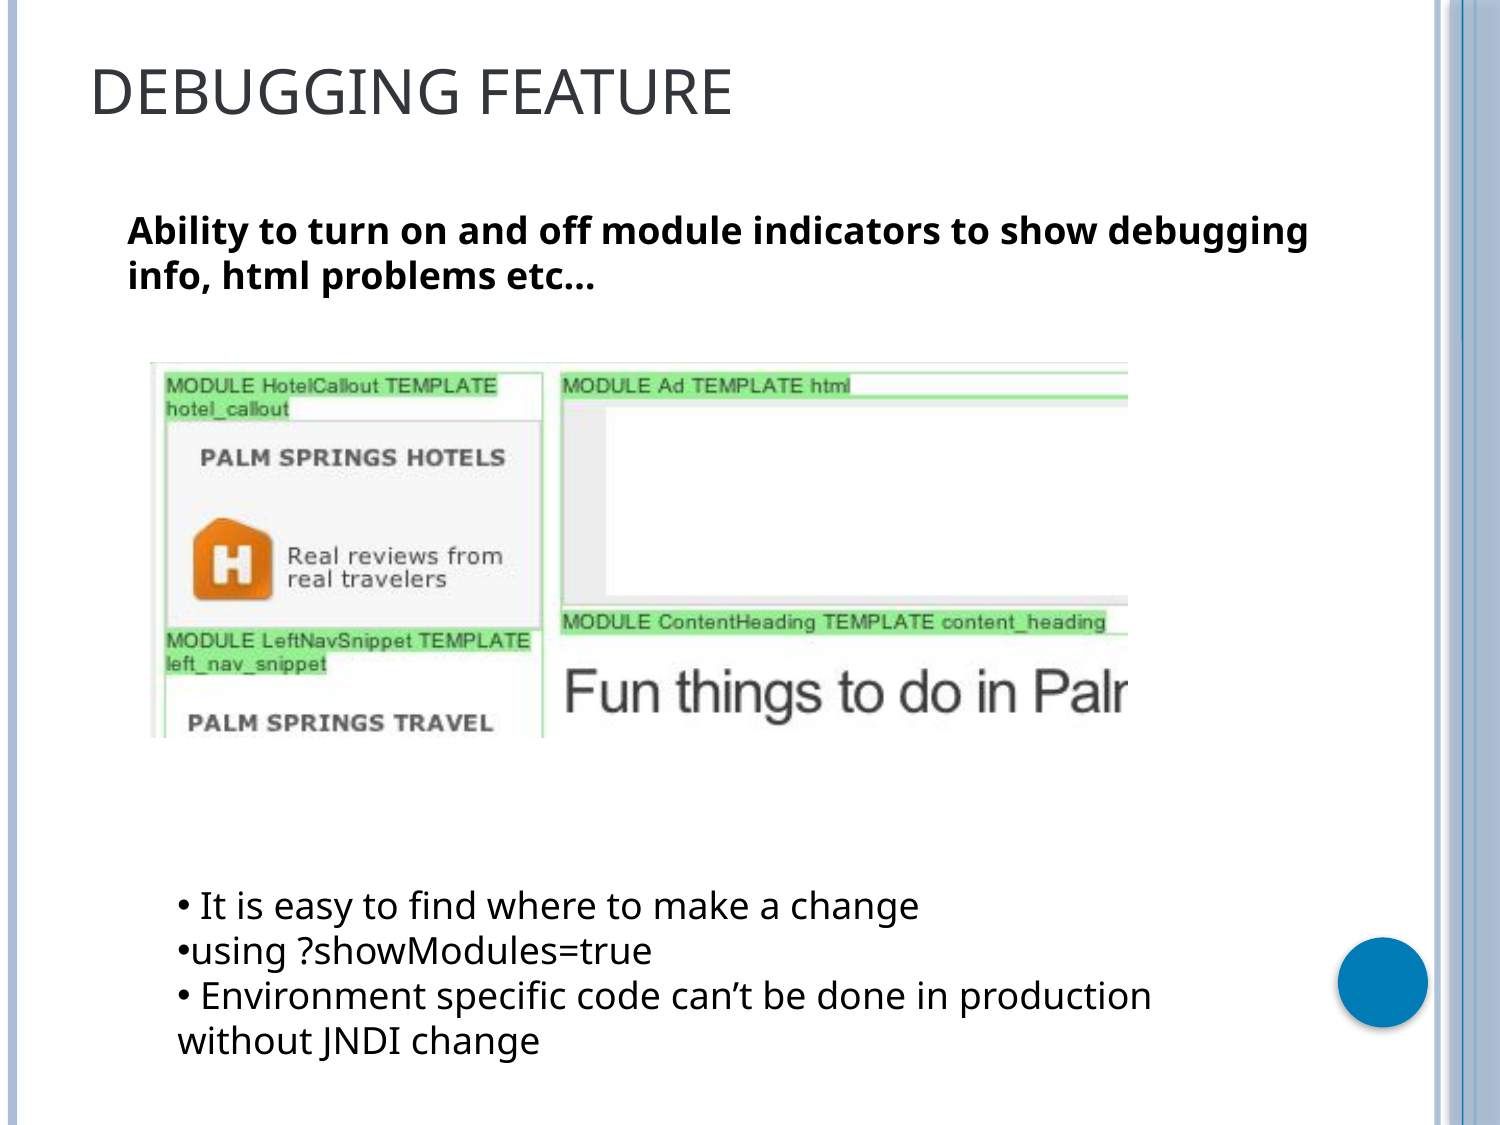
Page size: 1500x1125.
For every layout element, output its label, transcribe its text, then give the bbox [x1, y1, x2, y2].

text_box Ability to turn on and off module indicators to show debugging info, html problems etc… [112, 199, 1350, 305]
title Debugging Feature [75, 45, 1300, 233]
text_box It is easy to find where to make a change using ?showModules=true Environment specific code can’t be done in production without JNDI change [162, 874, 1175, 1070]
picture [149, 361, 1128, 738]
slide_number 22 [1125, 1083, 1475, 1109]
